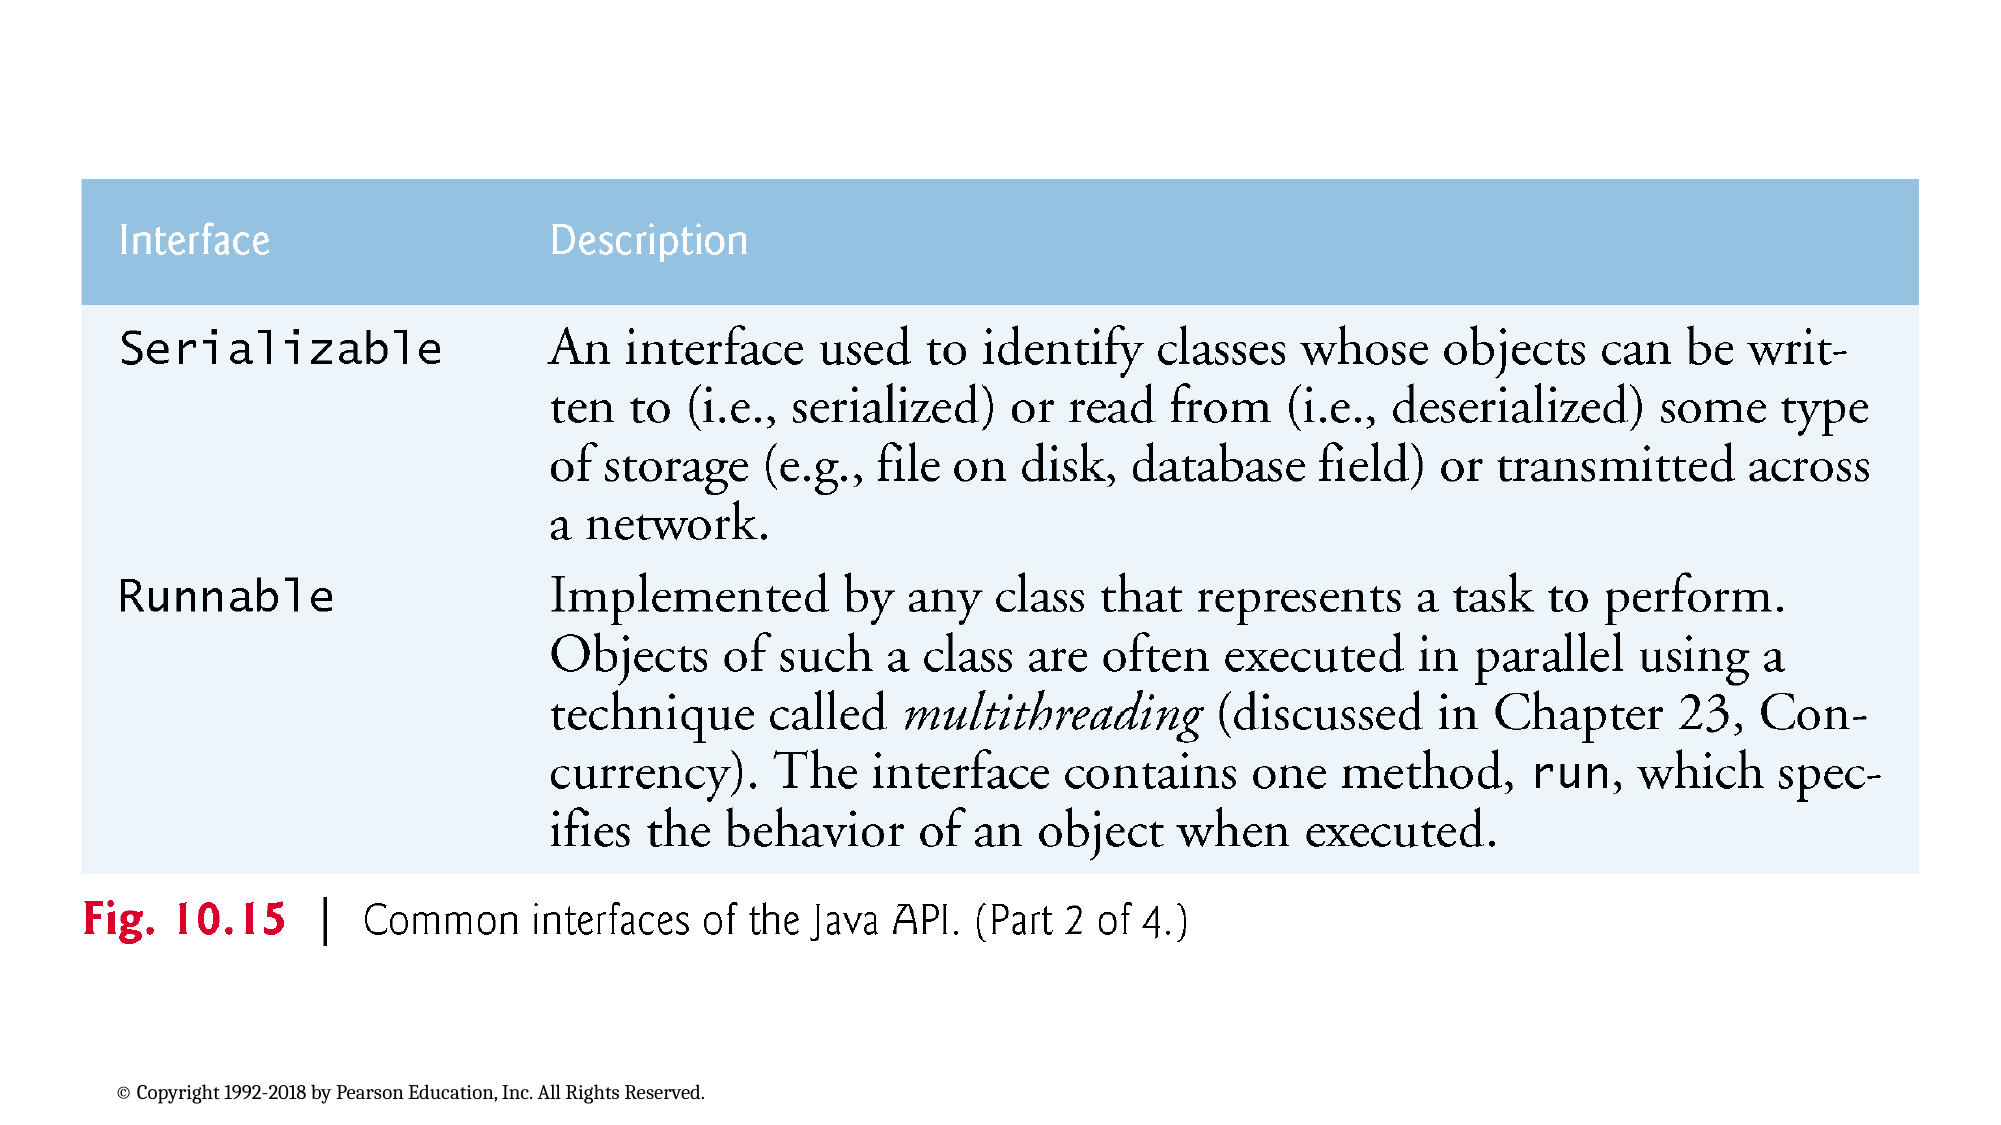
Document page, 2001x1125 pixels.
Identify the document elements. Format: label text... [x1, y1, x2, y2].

picture [0, 97, 2000, 1028]
footer © Copyright 1992-2018 by Pearson Education, Inc. All Rights Reserved. [99, 1051, 1473, 1112]
